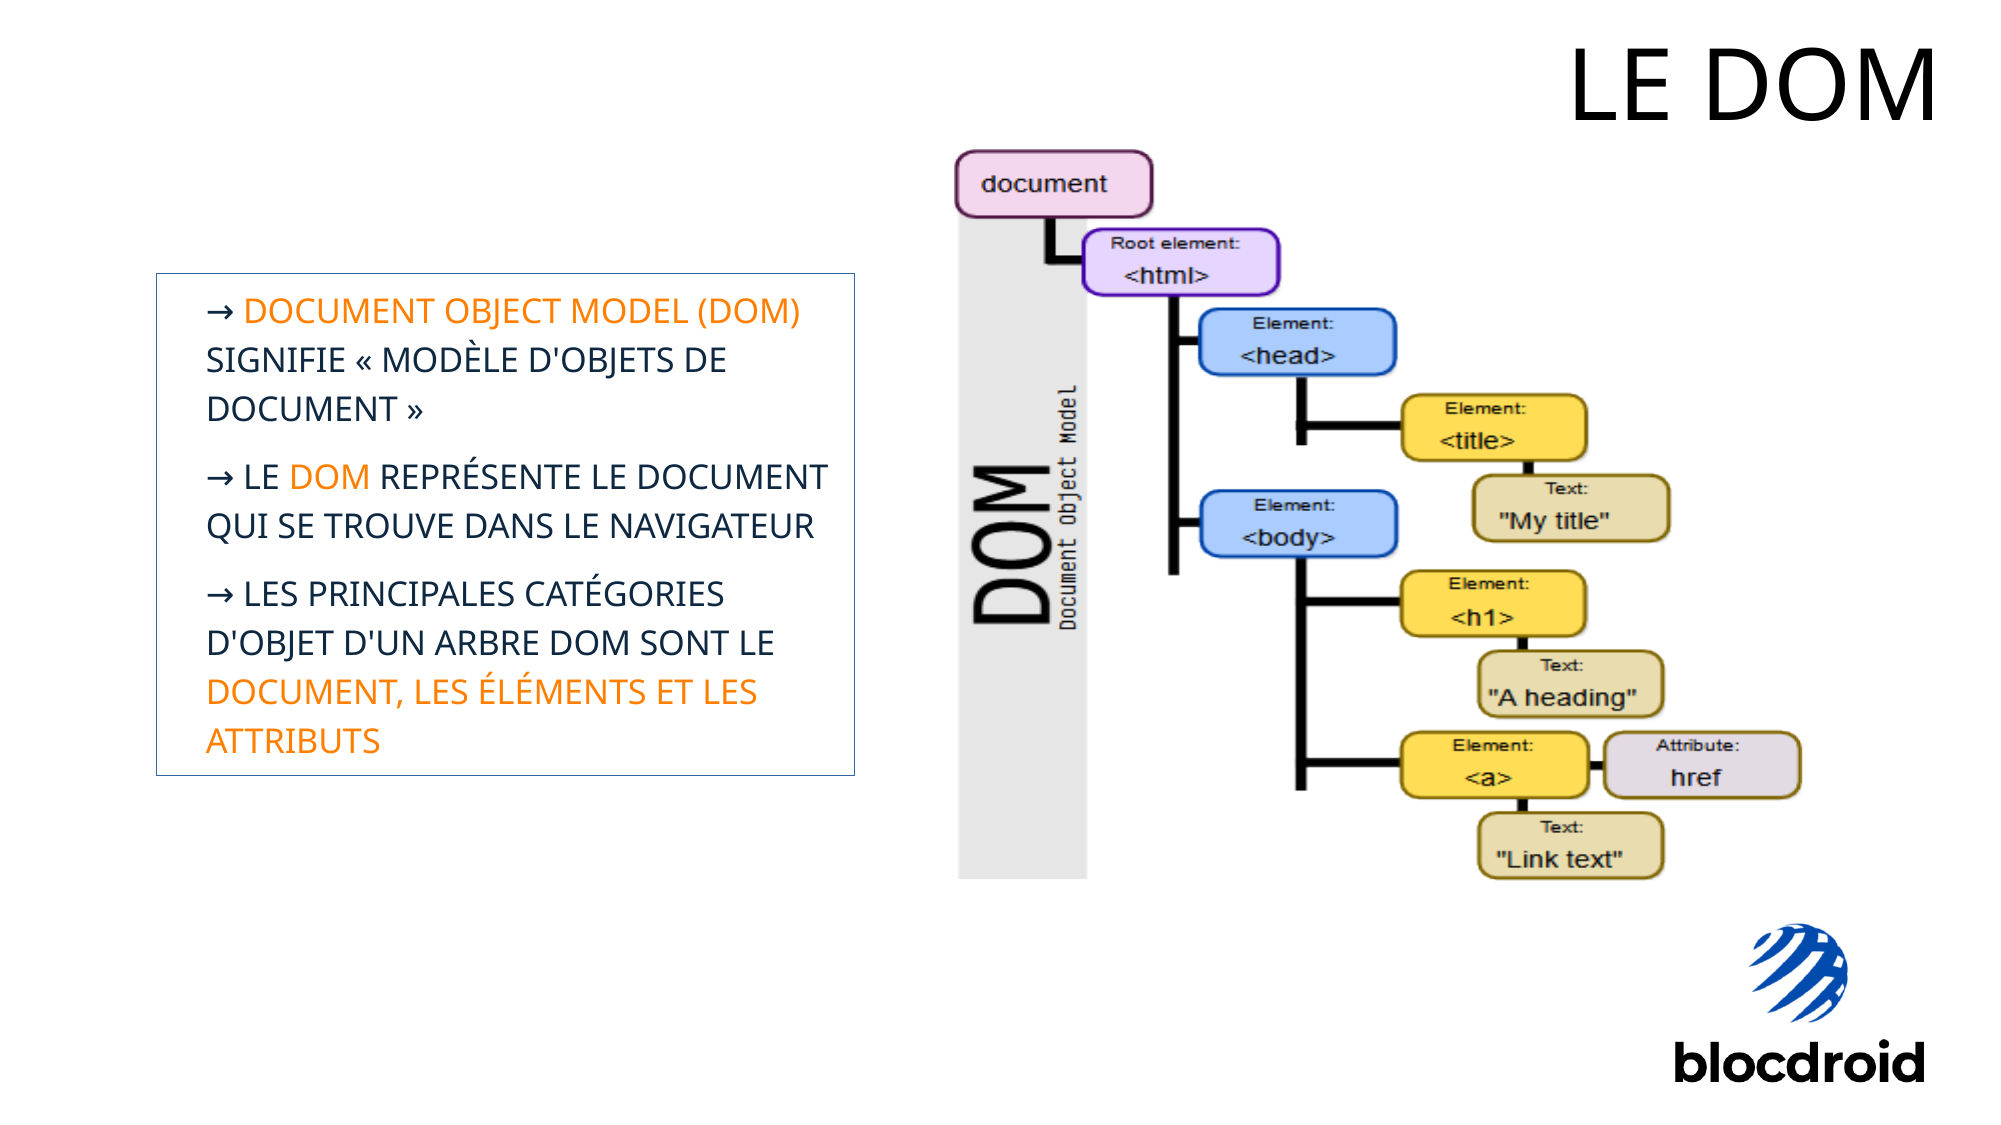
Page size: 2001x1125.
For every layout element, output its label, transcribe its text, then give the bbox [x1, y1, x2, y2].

picture [953, 148, 1811, 888]
picture [1624, 916, 1974, 1088]
title Le DOM [1551, 0, 2000, 150]
subtitle → Document Object Model (DOM) signifie « modèle d'objets de document » → Le DOM représente le document qui se trouve dans le navigateur → Les principales catégories d'objet d'un arbre DOM sont le document, les éléments et les attributs [156, 273, 855, 776]
